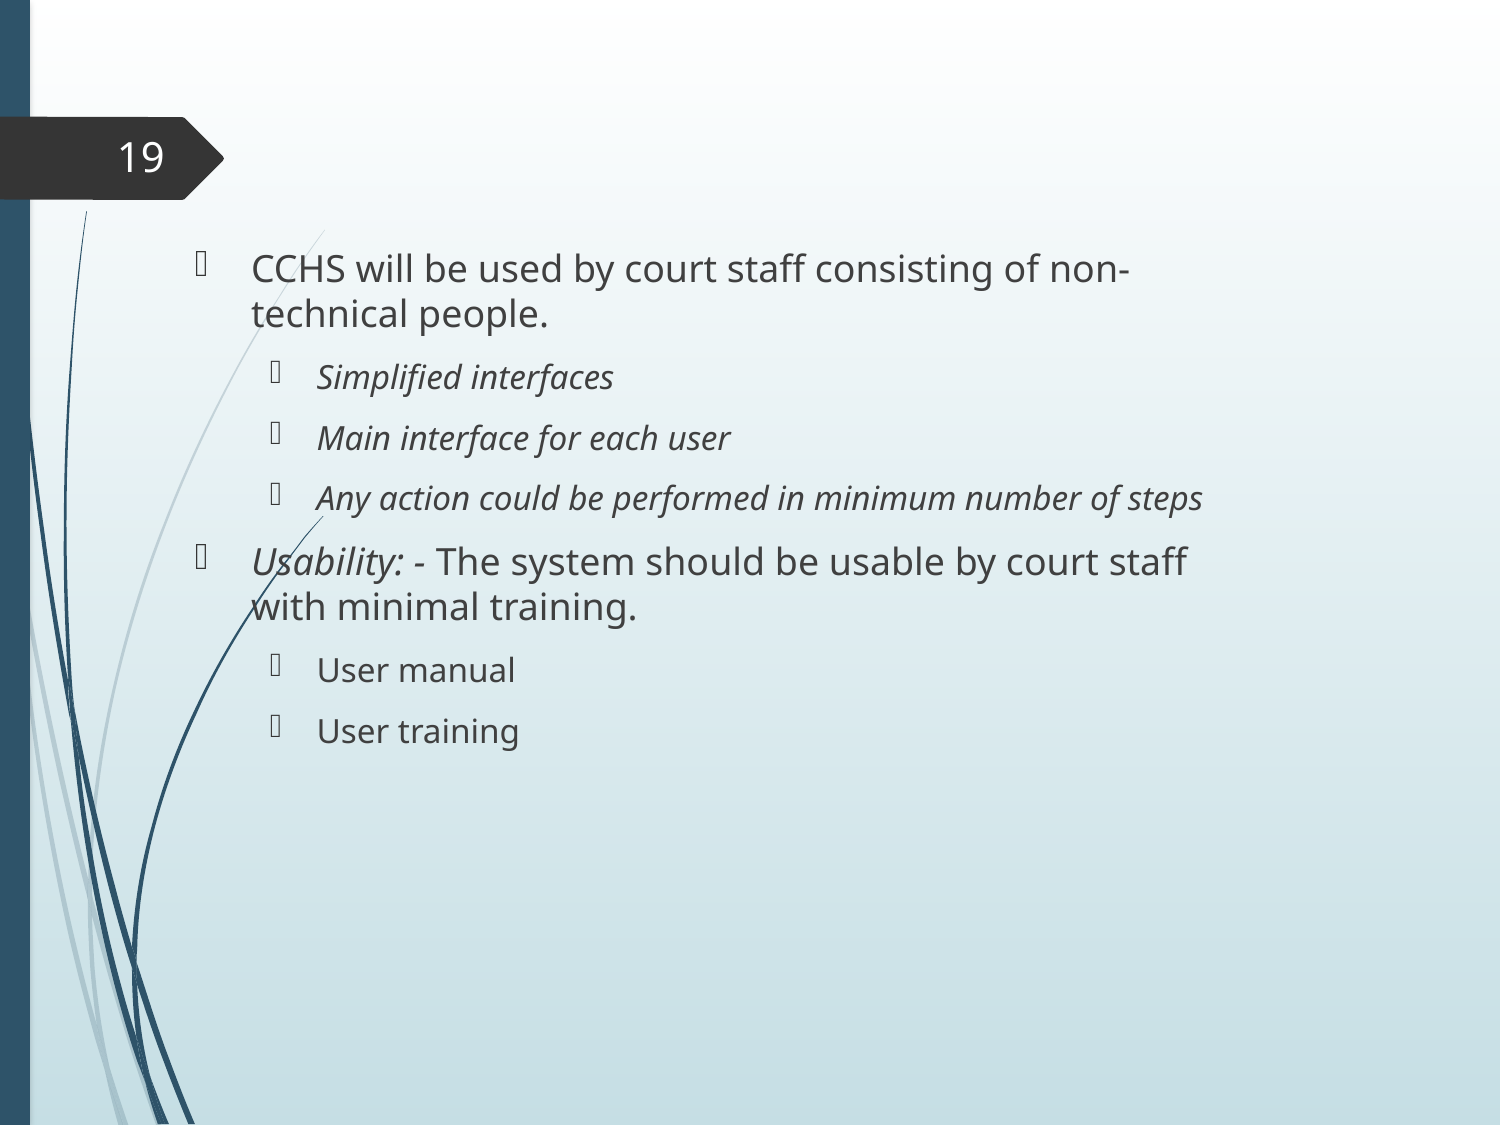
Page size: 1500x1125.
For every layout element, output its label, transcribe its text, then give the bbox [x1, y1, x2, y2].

list CCHS will be used by court staff consisting of non-technical people. Simplified interfaces Main interface for each user Any action could be performed in minimum number of steps Usability: - The system should be usable by court staff with minimal training. User manual User training [179, 237, 1262, 858]
slide_number 19 [83, 129, 180, 190]
